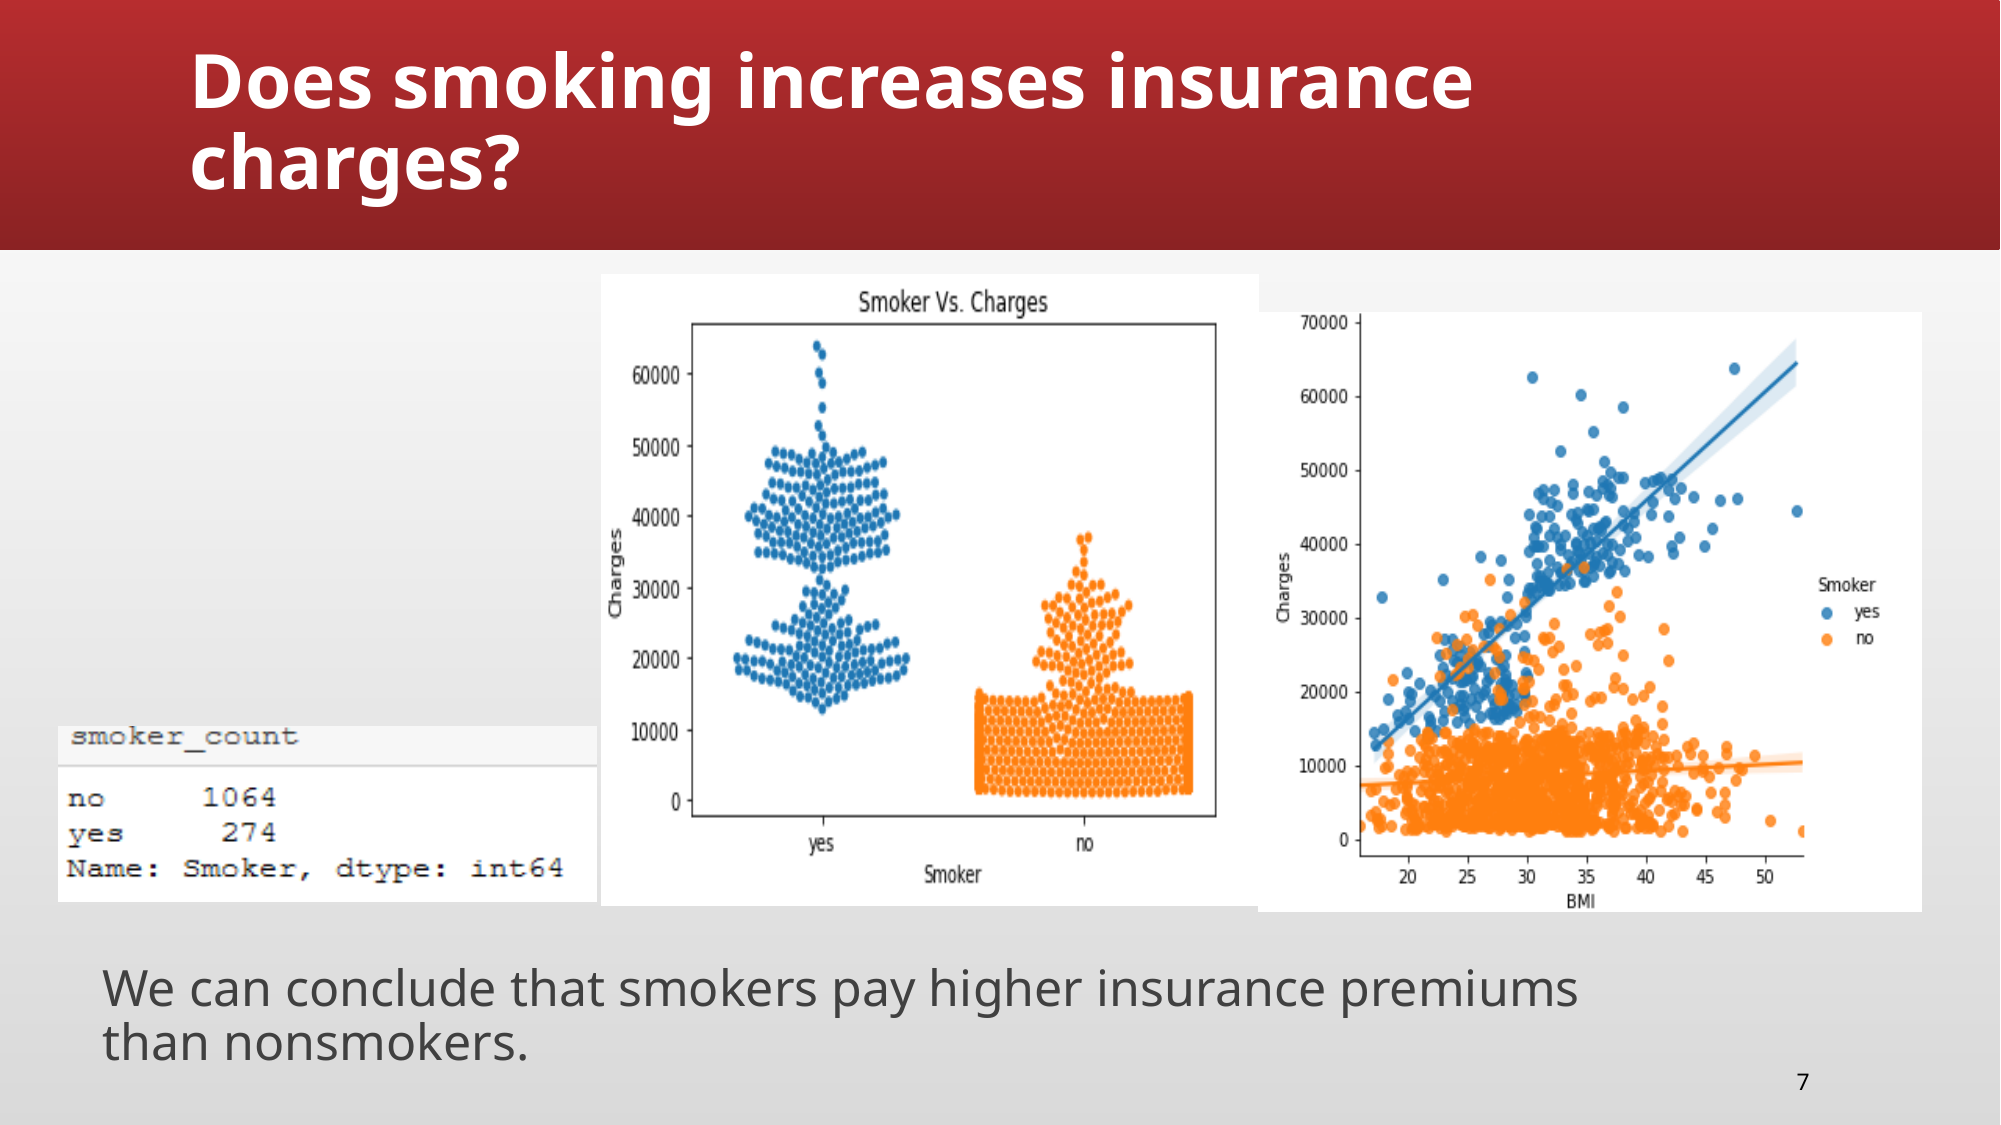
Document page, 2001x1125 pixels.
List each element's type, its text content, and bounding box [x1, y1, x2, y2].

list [58, 726, 597, 902]
slide_number 7 [1687, 1063, 1825, 1103]
picture [600, 274, 1922, 912]
list We can conclude that smokers pay higher insurance premiums than nonsmokers. [87, 908, 1713, 1125]
title Does smoking increases insurance charges? [174, 16, 1825, 234]
